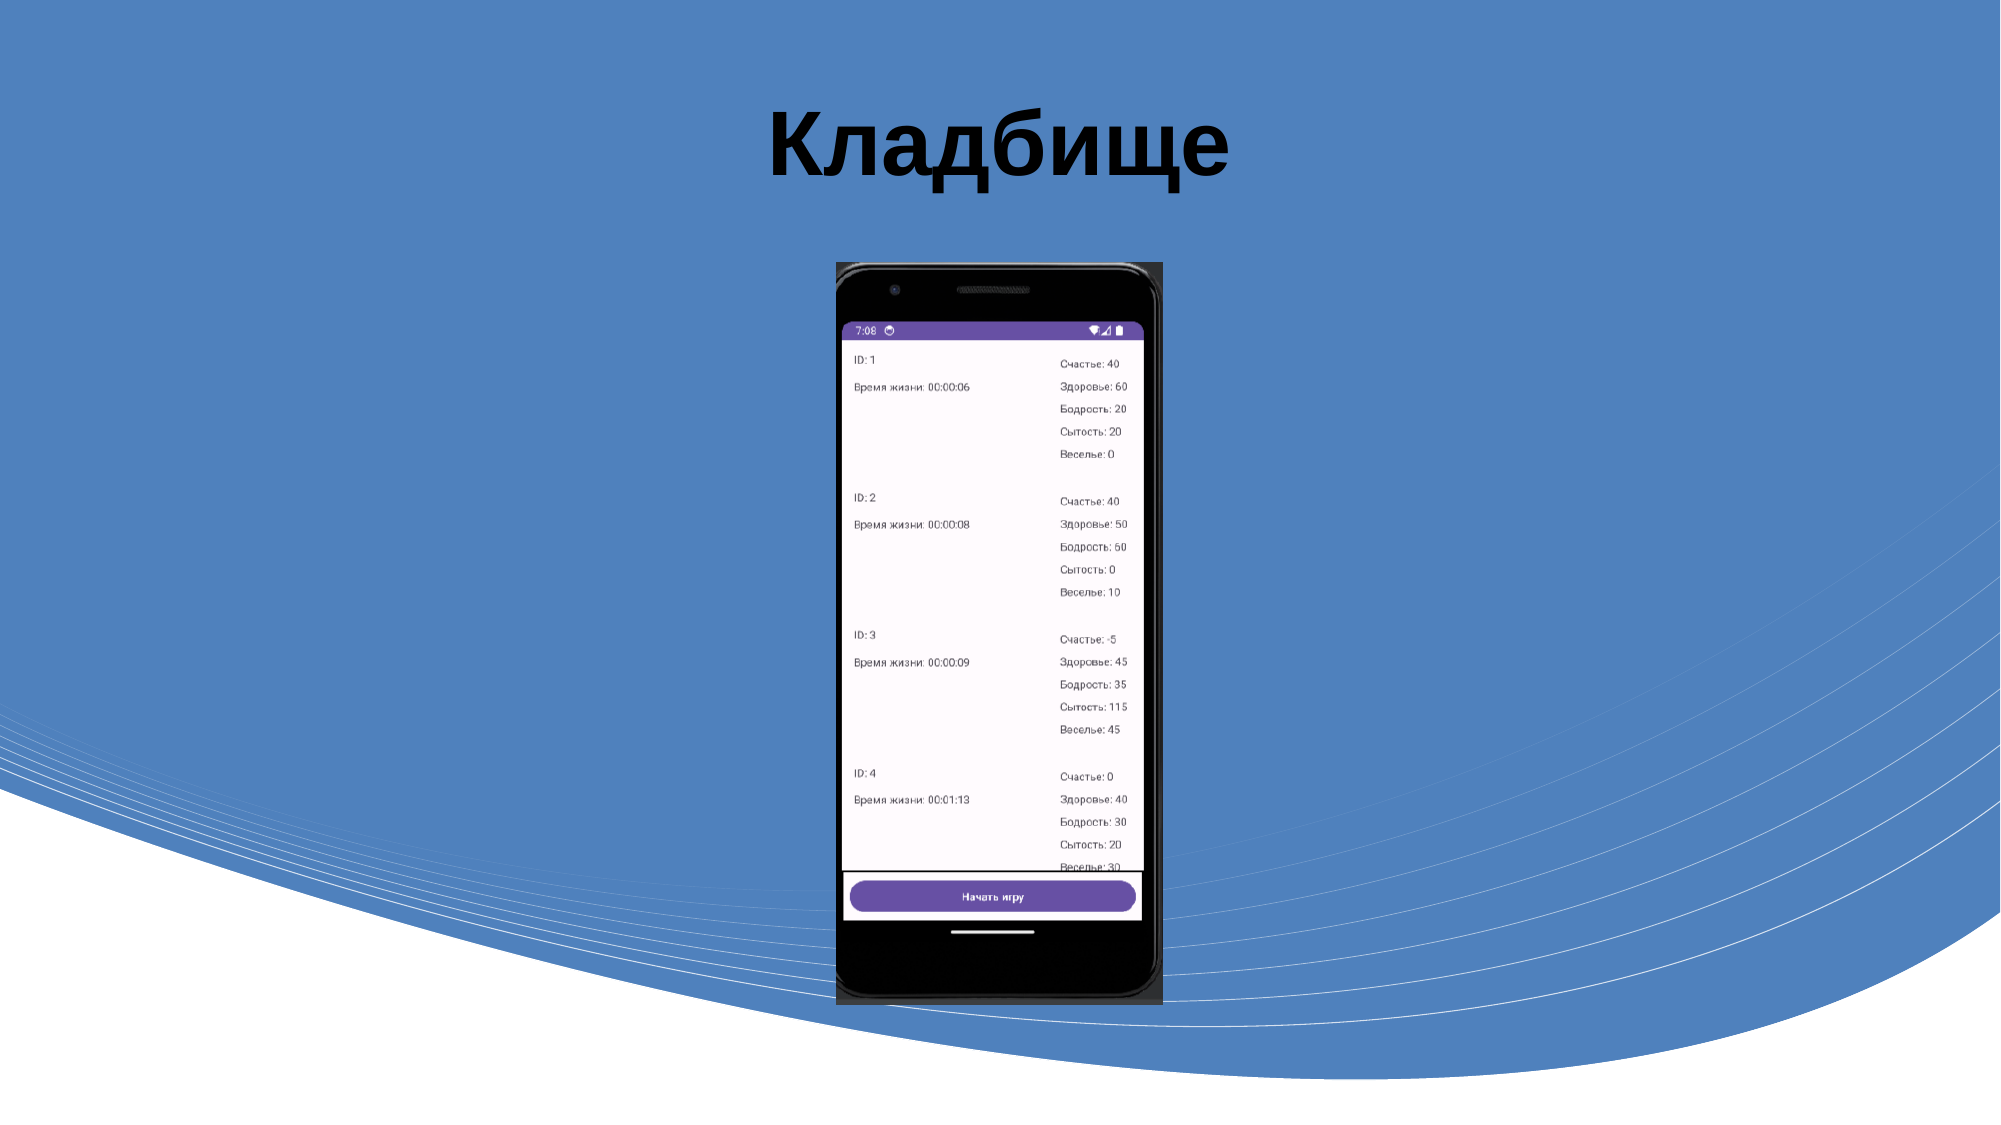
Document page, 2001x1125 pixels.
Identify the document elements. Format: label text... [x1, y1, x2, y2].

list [836, 262, 1164, 1006]
title Кладбище [99, 45, 1900, 233]
